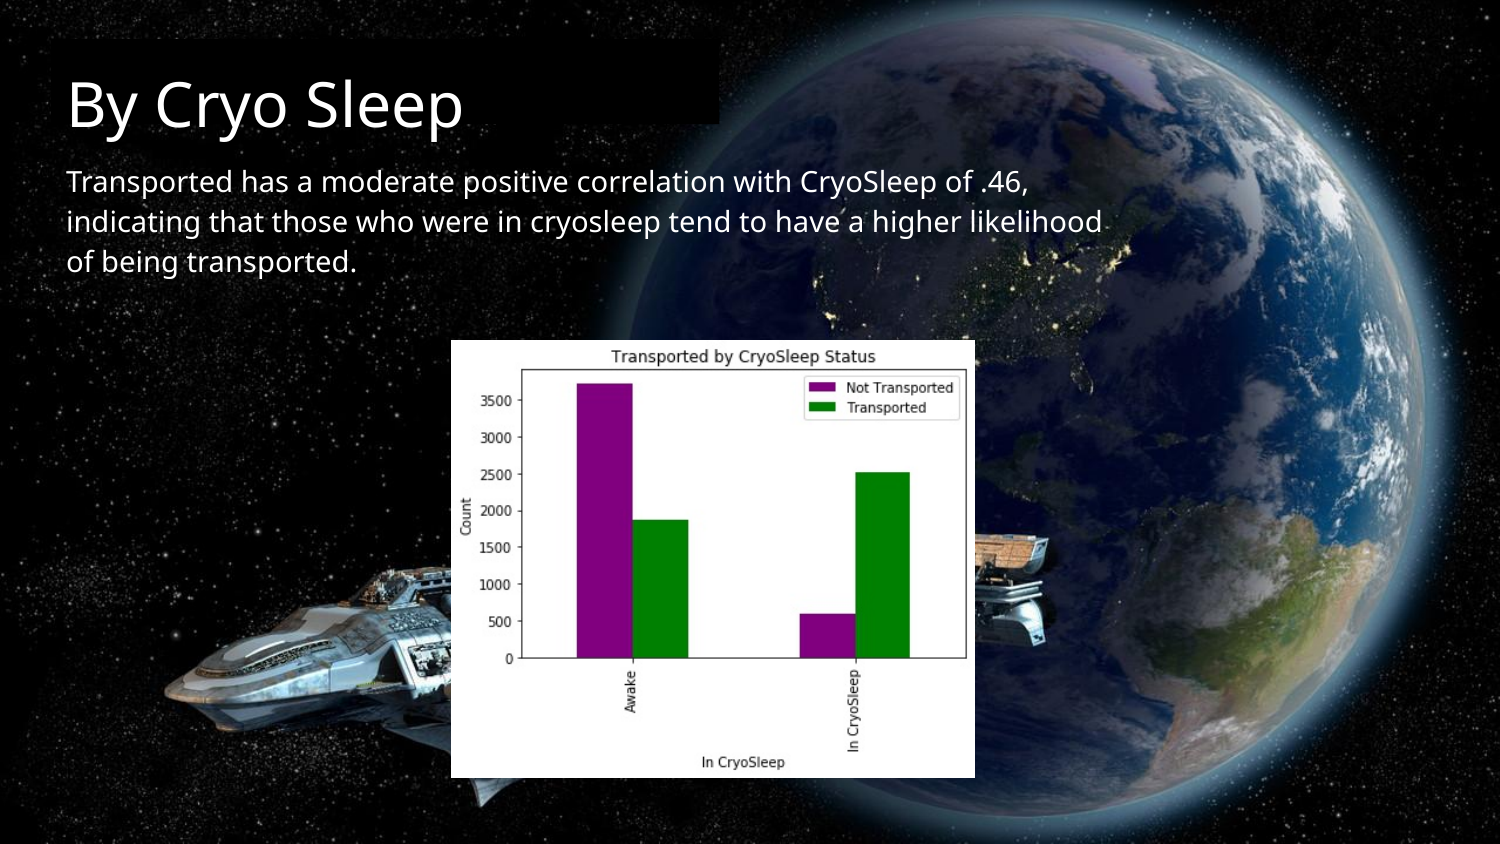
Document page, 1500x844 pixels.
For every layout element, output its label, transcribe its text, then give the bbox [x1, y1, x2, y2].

picture [0, 0, 1500, 844]
list By Cryo Sleep [51, 39, 720, 125]
text_box Transported has a moderate positive correlation with CryoSleep of .46, indicating that those who were in cryosleep tend to have a higher likelihood of being transported. [51, 142, 1131, 359]
